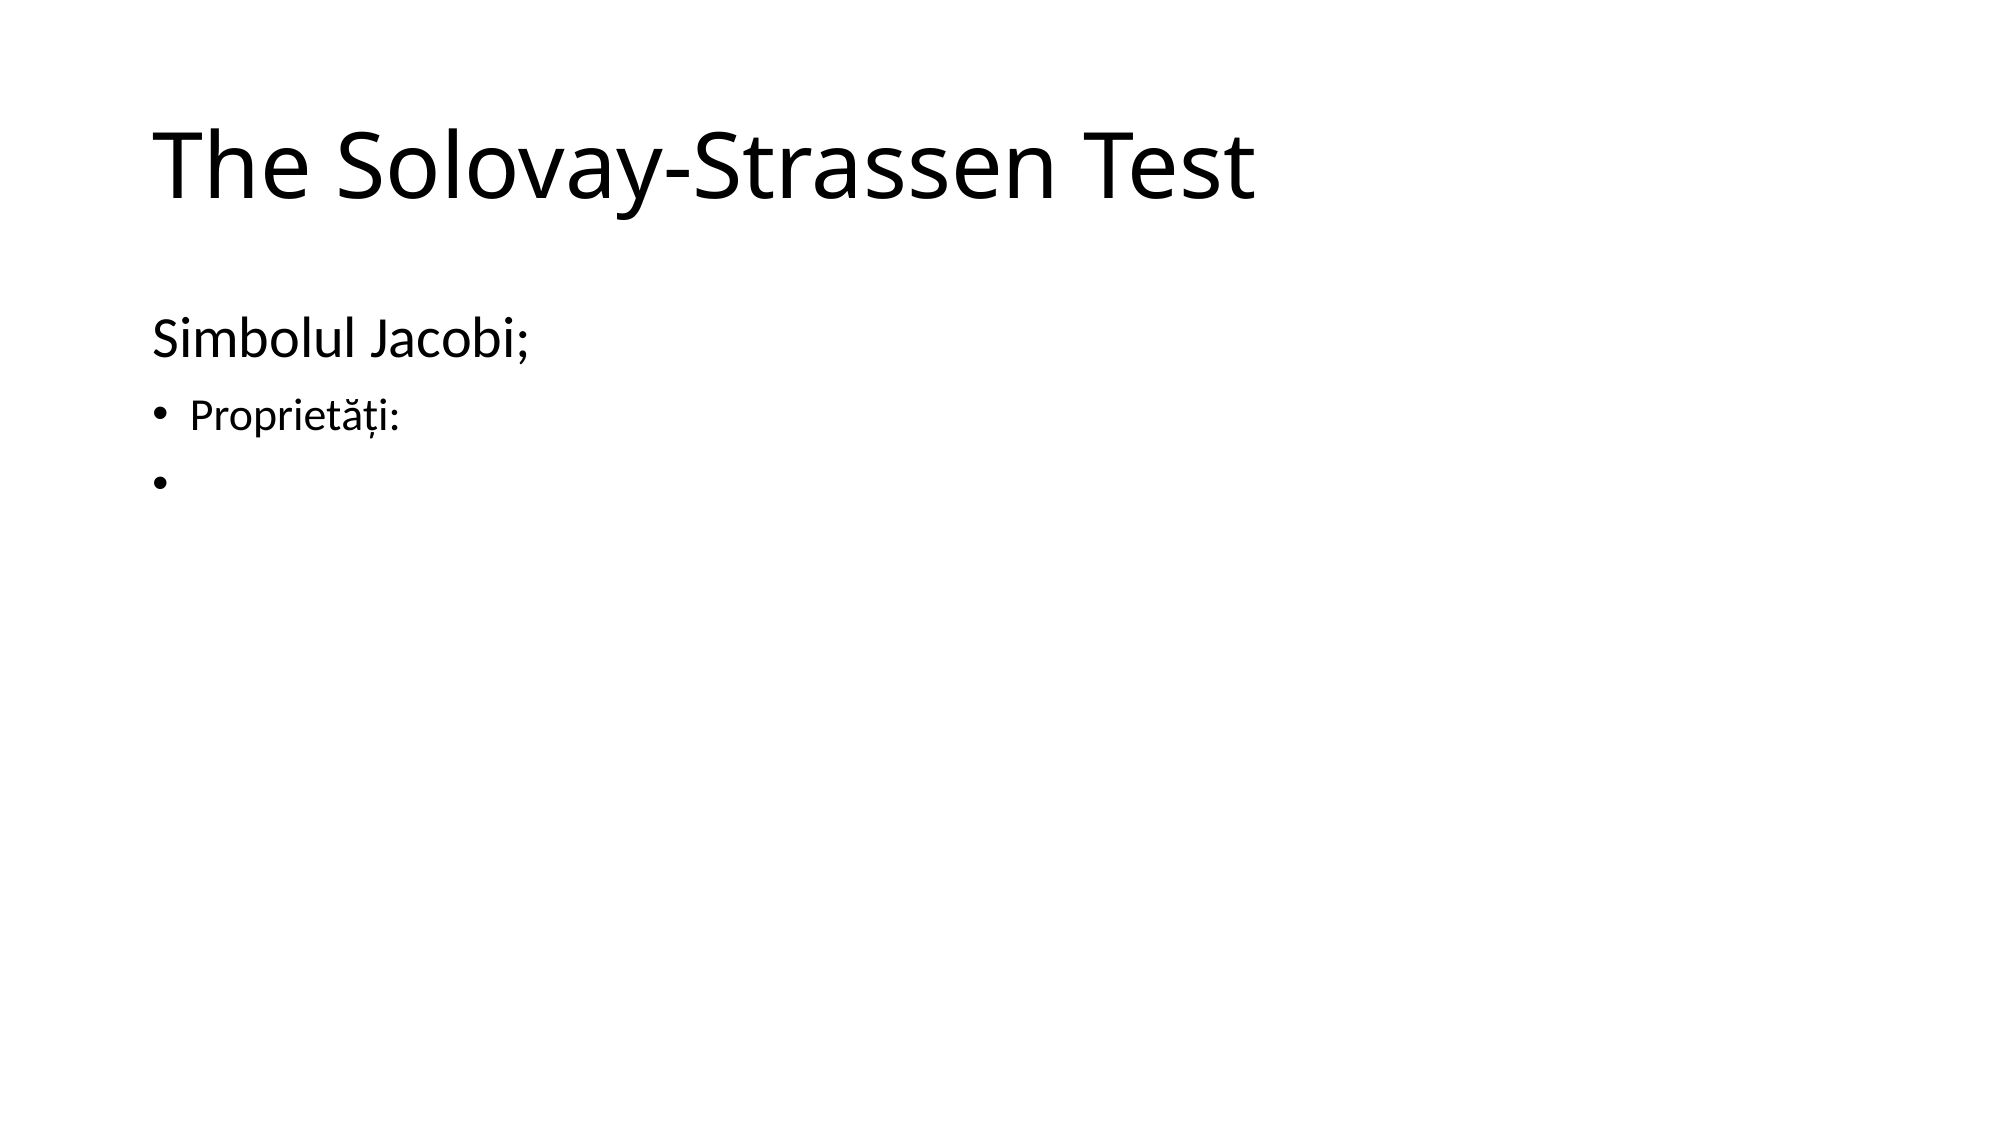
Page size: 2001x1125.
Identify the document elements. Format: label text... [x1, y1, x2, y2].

title The Solovay-Strassen Test [137, 59, 1863, 278]
